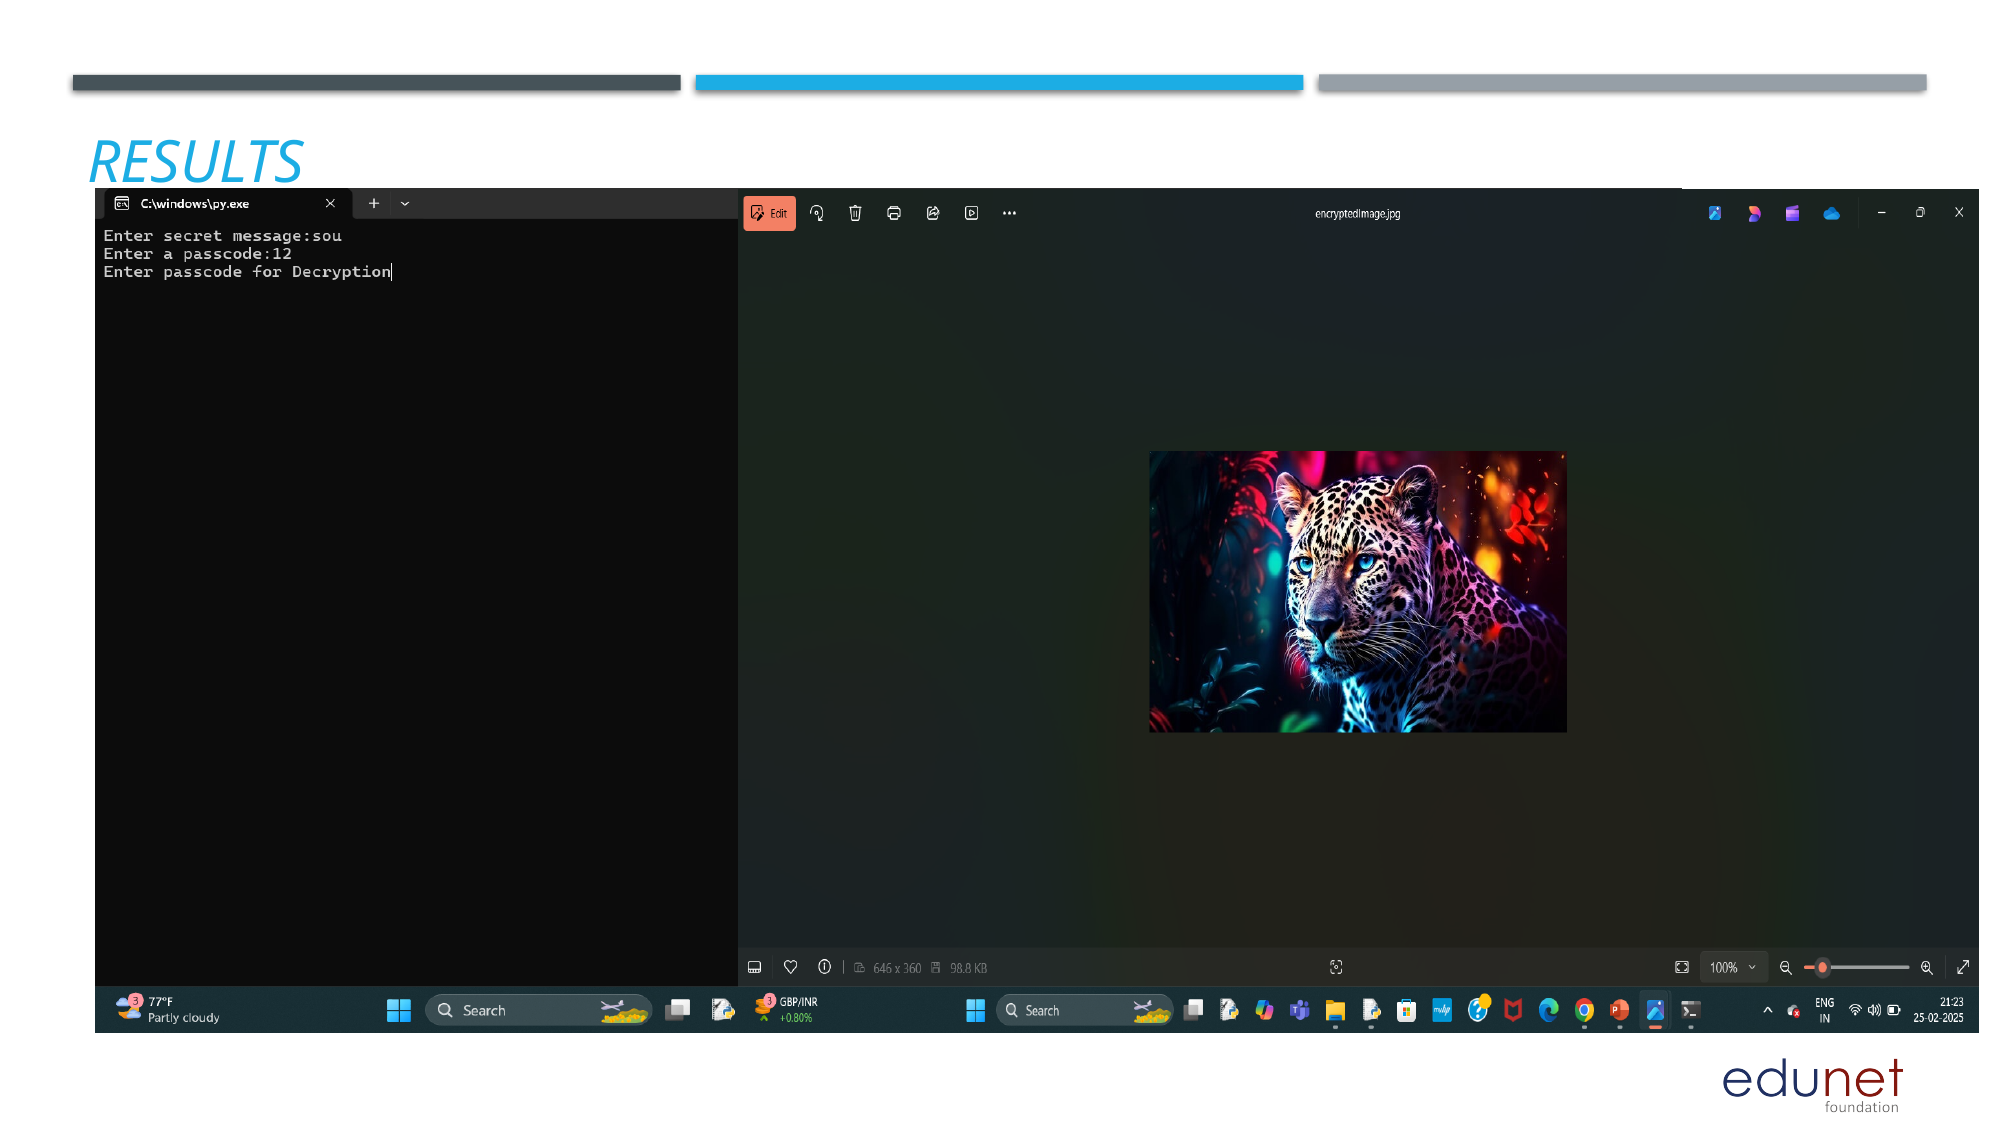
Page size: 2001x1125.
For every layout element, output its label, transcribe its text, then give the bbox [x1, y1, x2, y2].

picture [1719, 1056, 1905, 1116]
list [94, 188, 737, 1033]
picture [738, 188, 1980, 1034]
title Results [72, 115, 1905, 203]
